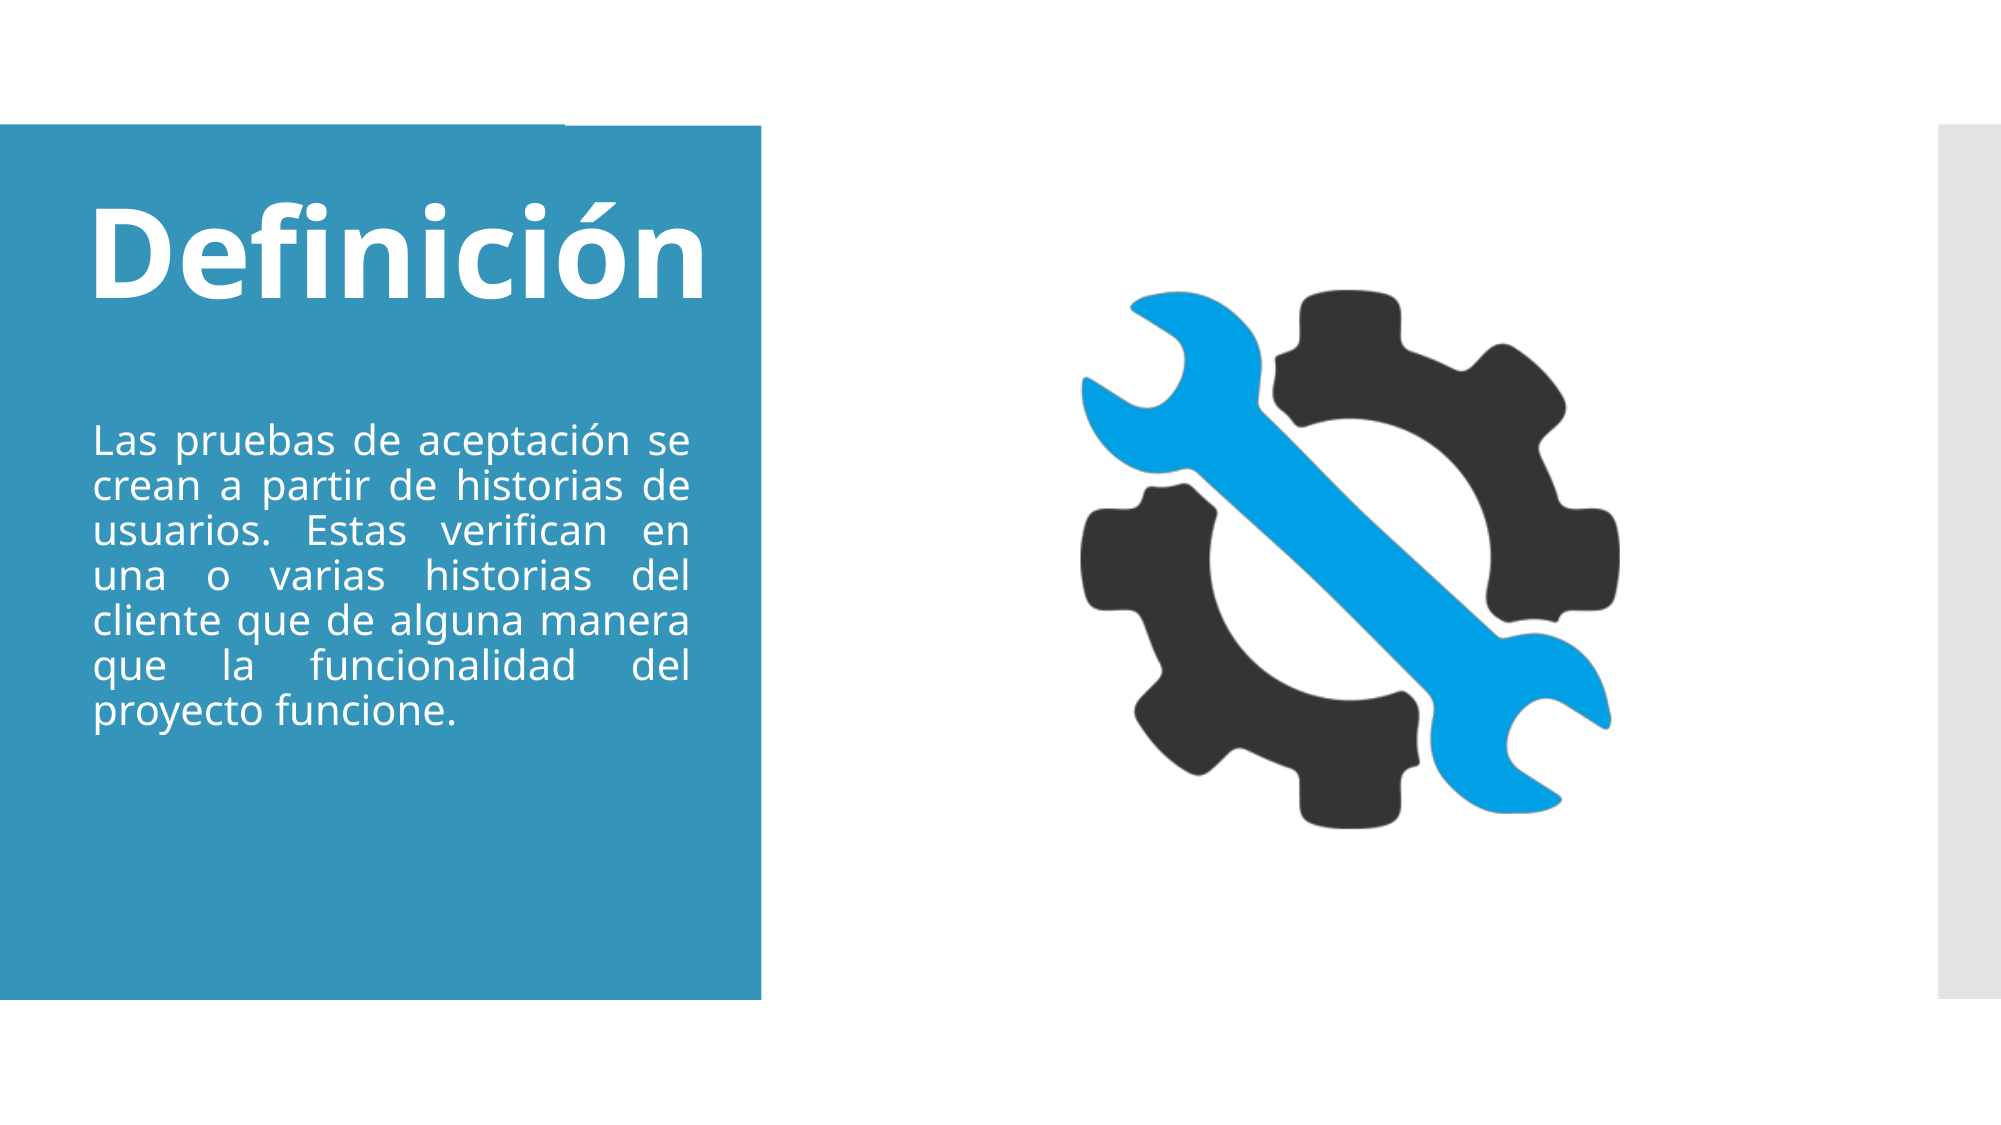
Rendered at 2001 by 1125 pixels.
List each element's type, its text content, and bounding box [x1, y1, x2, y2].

title Definición [47, 125, 750, 391]
list Las pruebas de aceptación se crean a partir de historias de usuarios. Estas verifican en una o varias historias del cliente que de alguna manera que la funcionalidad del proyecto funcione. [47, 411, 707, 949]
text_box [0, 125, 762, 1001]
picture [842, 265, 1860, 858]
